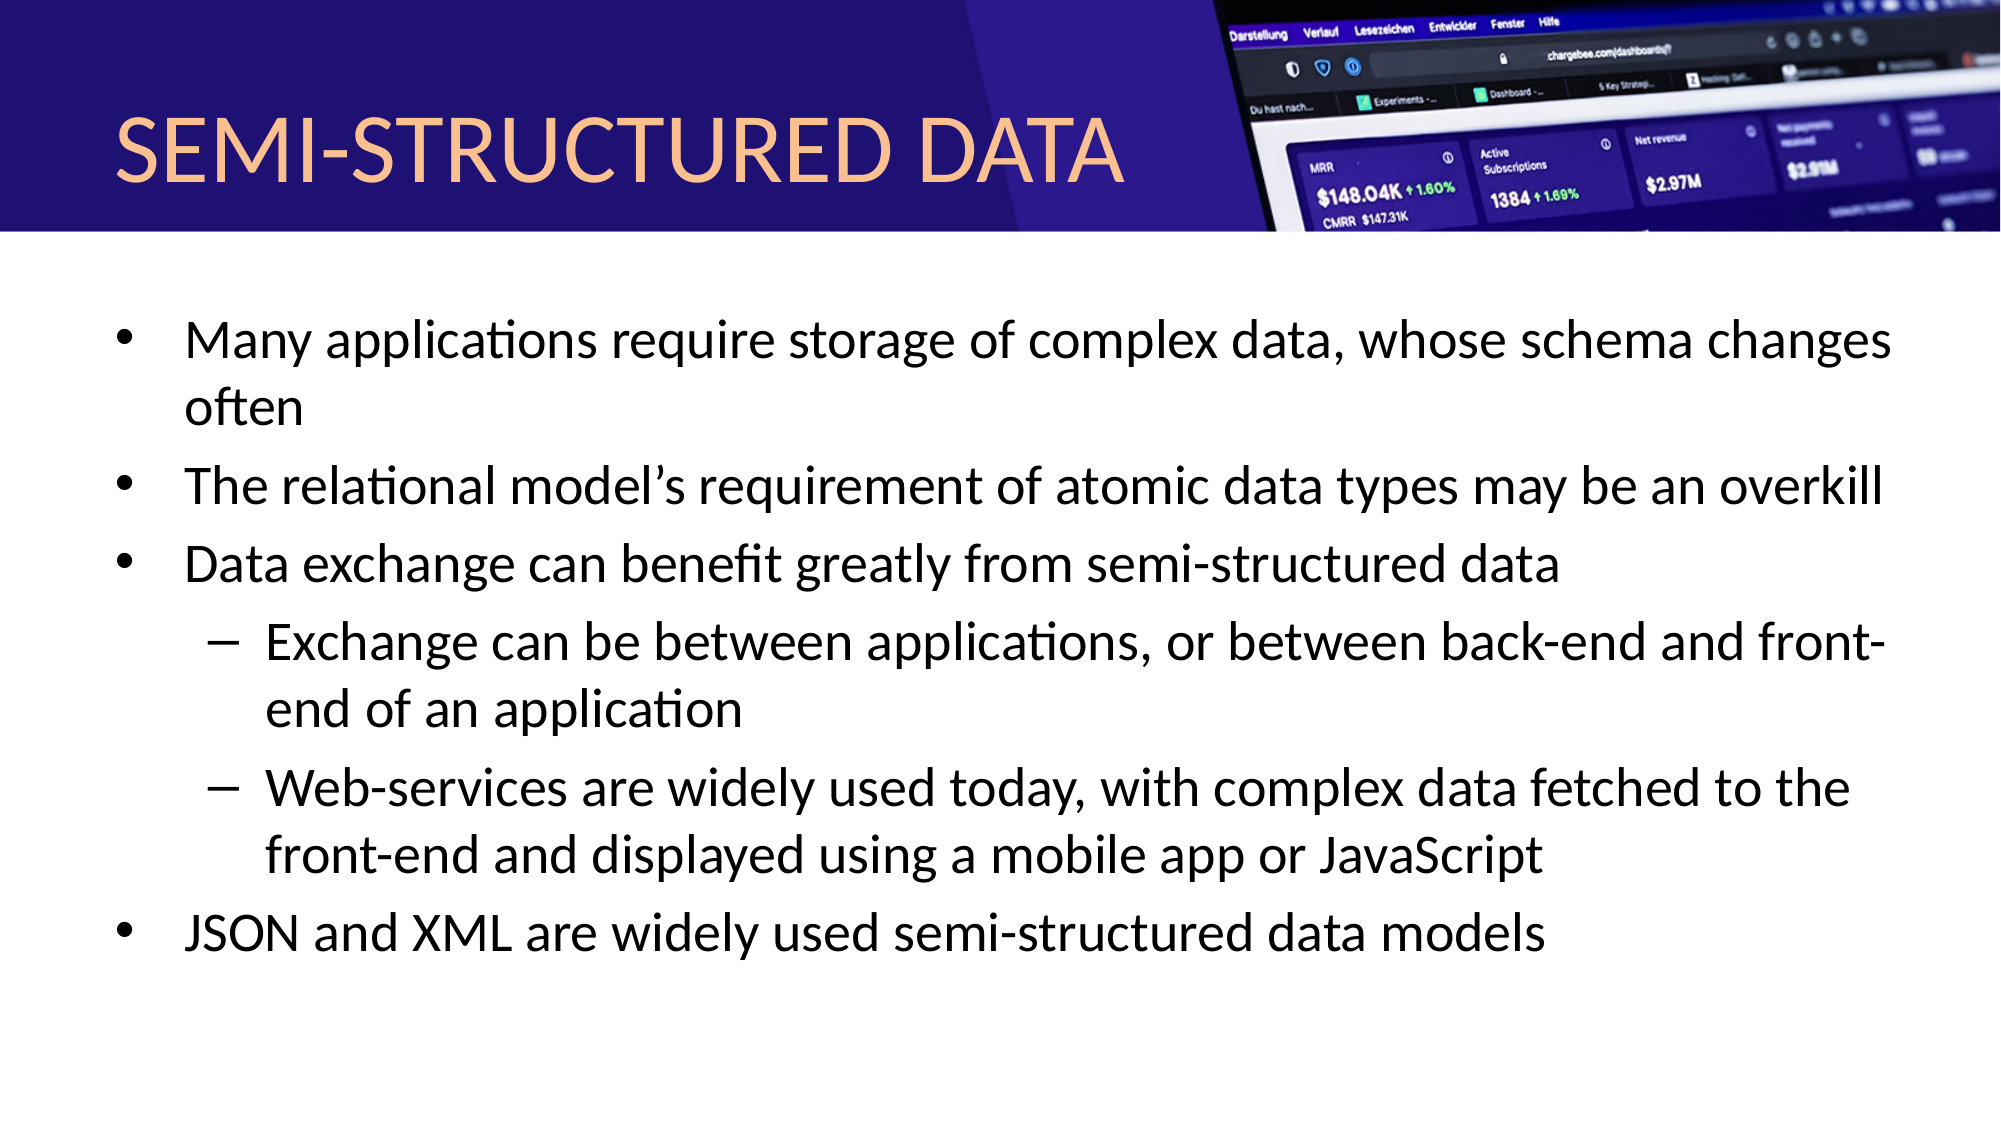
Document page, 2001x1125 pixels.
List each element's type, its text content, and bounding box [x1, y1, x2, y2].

list Many applications require storage of complex data, whose schema changes often The relational model’s requirement of atomic data types may be an overkill Data exchange can benefit greatly from semi-structured data Exchange can be between applications, or between back-end and front-end of an application Web-services are widely used today, with complex data fetched to the front-end and displayed using a mobile app or JavaScript JSON and XML are widely used semi-structured data models [99, 295, 1913, 1034]
picture [0, 0, 2001, 1125]
title SEMI-STRUCTURED DATA [99, 22, 1913, 262]
